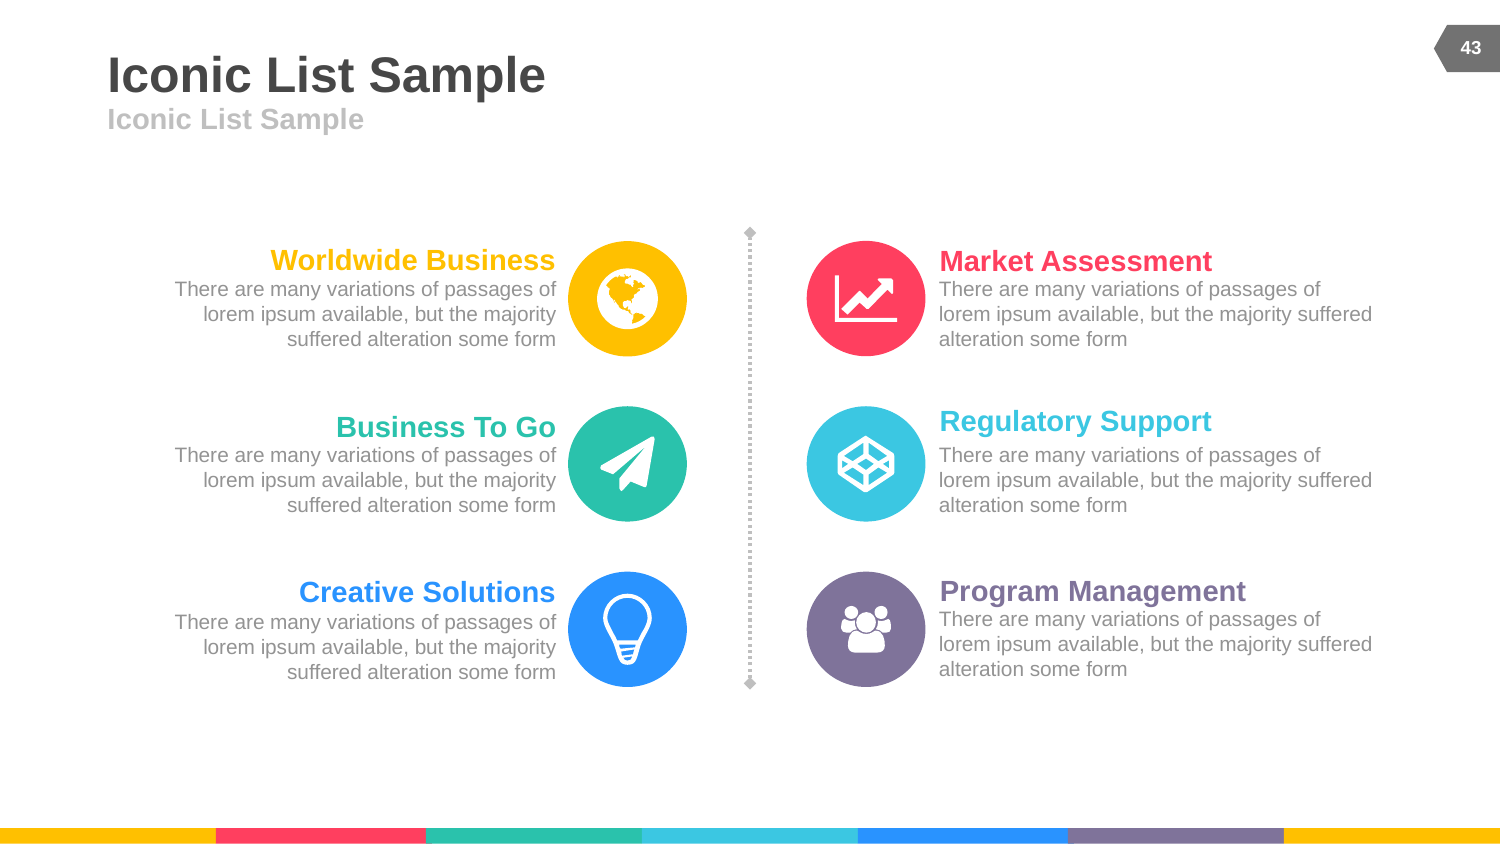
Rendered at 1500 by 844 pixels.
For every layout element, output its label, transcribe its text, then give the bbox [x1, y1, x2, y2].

text_box [841, 605, 891, 653]
text_box [804, 238, 928, 359]
text_box [834, 275, 898, 322]
text_box [597, 268, 658, 330]
text_box [837, 435, 895, 493]
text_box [125, 407, 557, 518]
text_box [938, 571, 1374, 682]
text_box [566, 404, 689, 524]
text_box [566, 569, 689, 690]
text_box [938, 242, 1374, 352]
slide_number 43 [1439, 24, 1500, 70]
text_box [125, 240, 557, 352]
list Iconic List Sample [107, 101, 783, 135]
text_box [804, 569, 928, 690]
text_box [938, 402, 1374, 518]
title Iconic List Sample [107, 43, 1033, 102]
text_box [804, 404, 928, 524]
text_box [600, 436, 655, 492]
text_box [125, 573, 557, 685]
text_box [566, 239, 689, 359]
text_box [603, 593, 652, 665]
